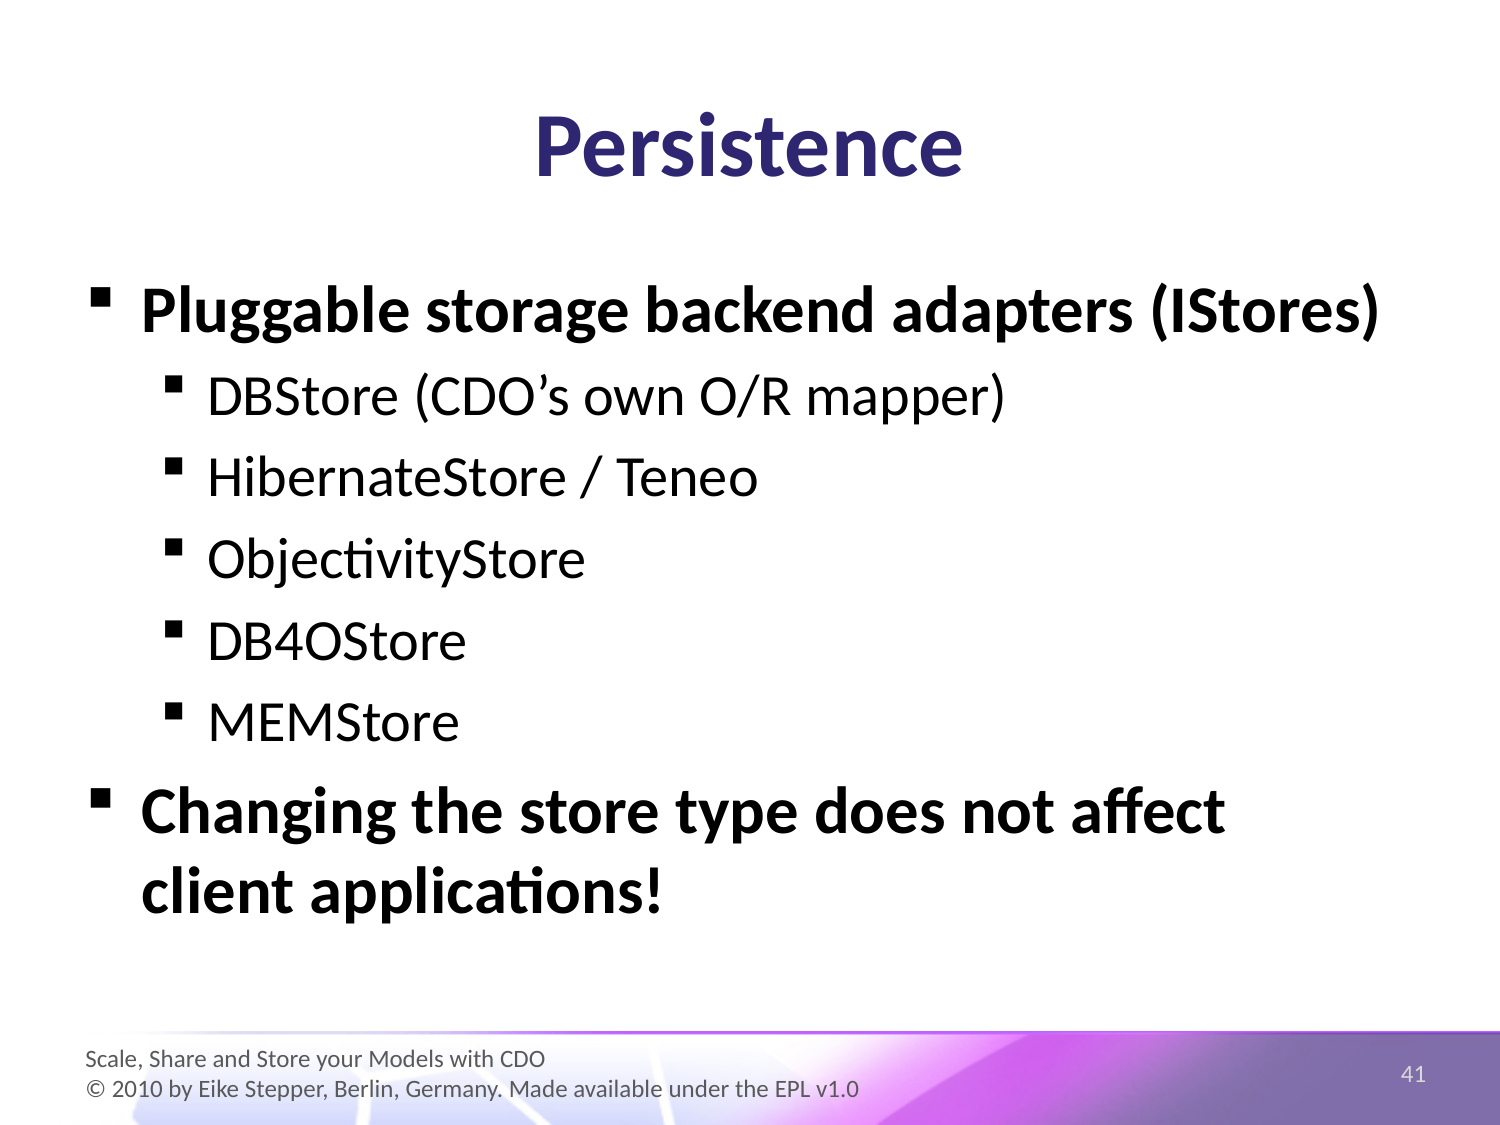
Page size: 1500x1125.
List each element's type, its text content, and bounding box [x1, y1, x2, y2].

slide_number 41 [1335, 1042, 1442, 1103]
list Pluggable storage backend adapters (IStores) DBStore (CDO’s own O/R mapper) HibernateStore / Teneo ObjectivityStore DB4OStore MEMStore Changing the store type does not affect client applications! [70, 257, 1430, 1008]
title Persistence [70, 46, 1430, 233]
picture [0, 1031, 1500, 1125]
footer Scale, Share and Store your Models with CDO © 2010 by Eike Stepper, Berlin, Germany. Made available under the EPL v1.0 [70, 1042, 1325, 1103]
